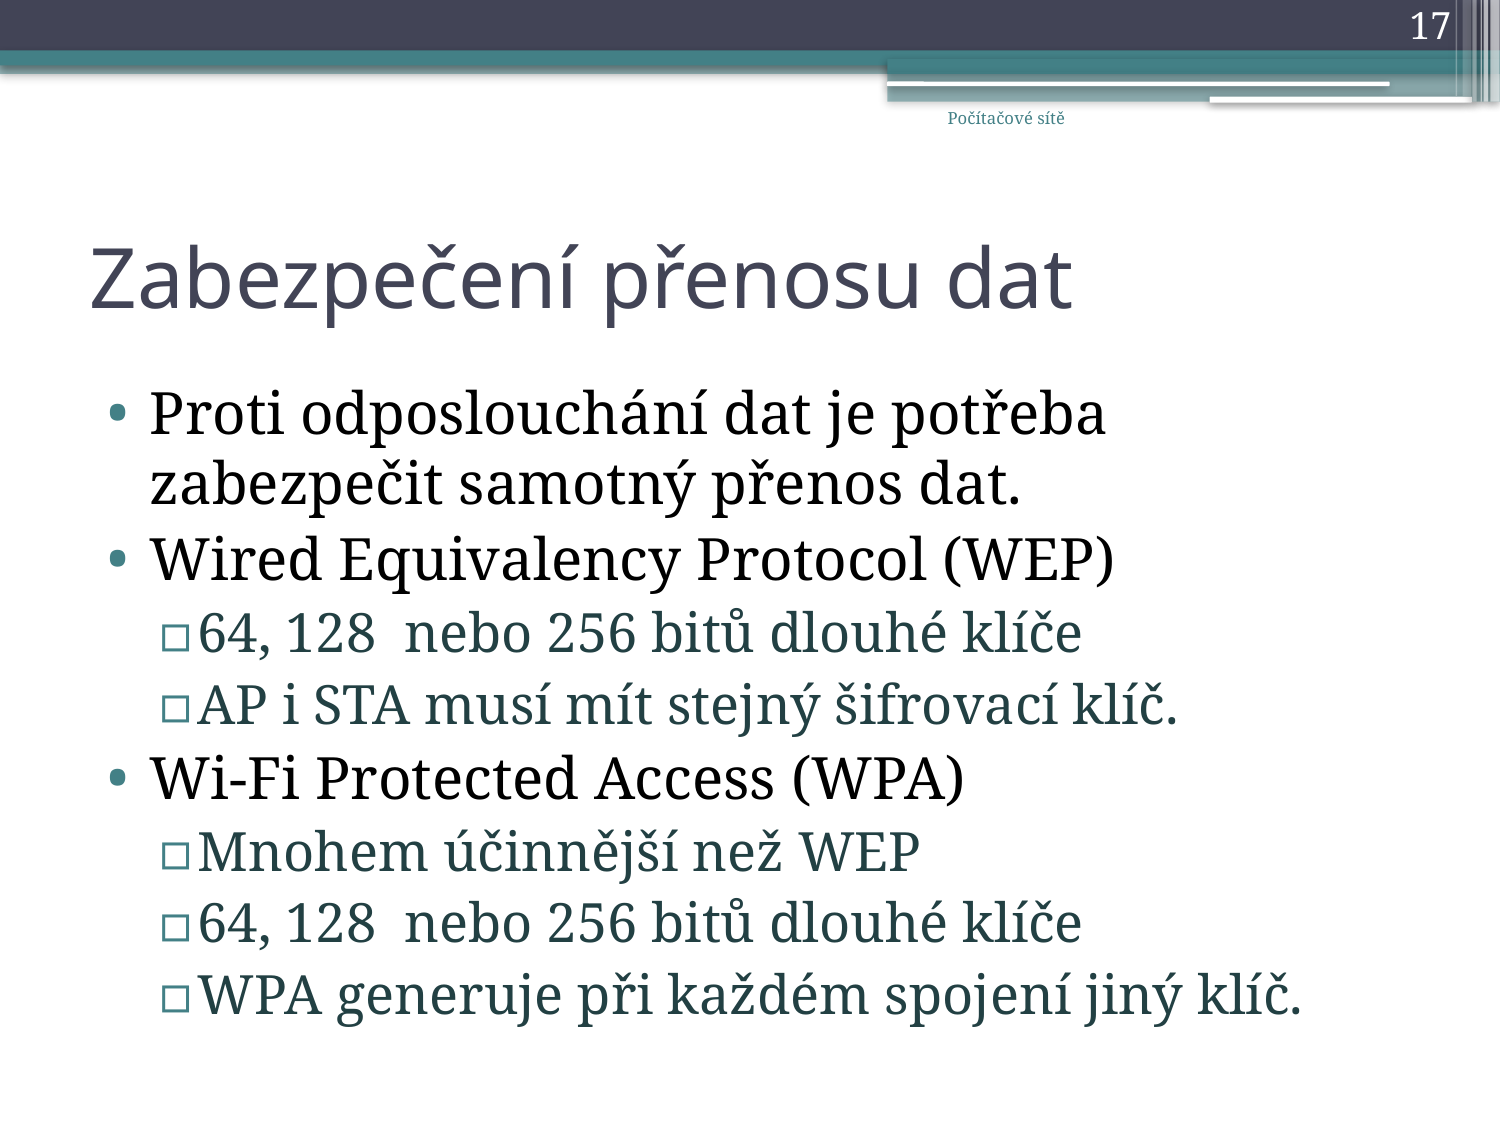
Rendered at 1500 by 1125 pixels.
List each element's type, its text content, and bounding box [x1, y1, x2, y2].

footer Počítačové sítě [862, 100, 1080, 176]
title Zabezpečení přenosu dat [75, 187, 1425, 363]
list Proti odposlouchání dat je potřeba zabezpečit samotný přenos dat. Wired Equivalency Protocol (WEP) 64, 128 nebo 256 bitů dlouhé klíče AP i STA musí mít stejný šifrovací klíč. Wi-Fi Protected Access (WPA) Mnohem účinnější než WEP 64, 128 nebo 256 bitů dlouhé klíče WPA generuje při každém spojení jiný klíč. [75, 368, 1425, 1079]
slide_number 17 [1341, 0, 1466, 61]
